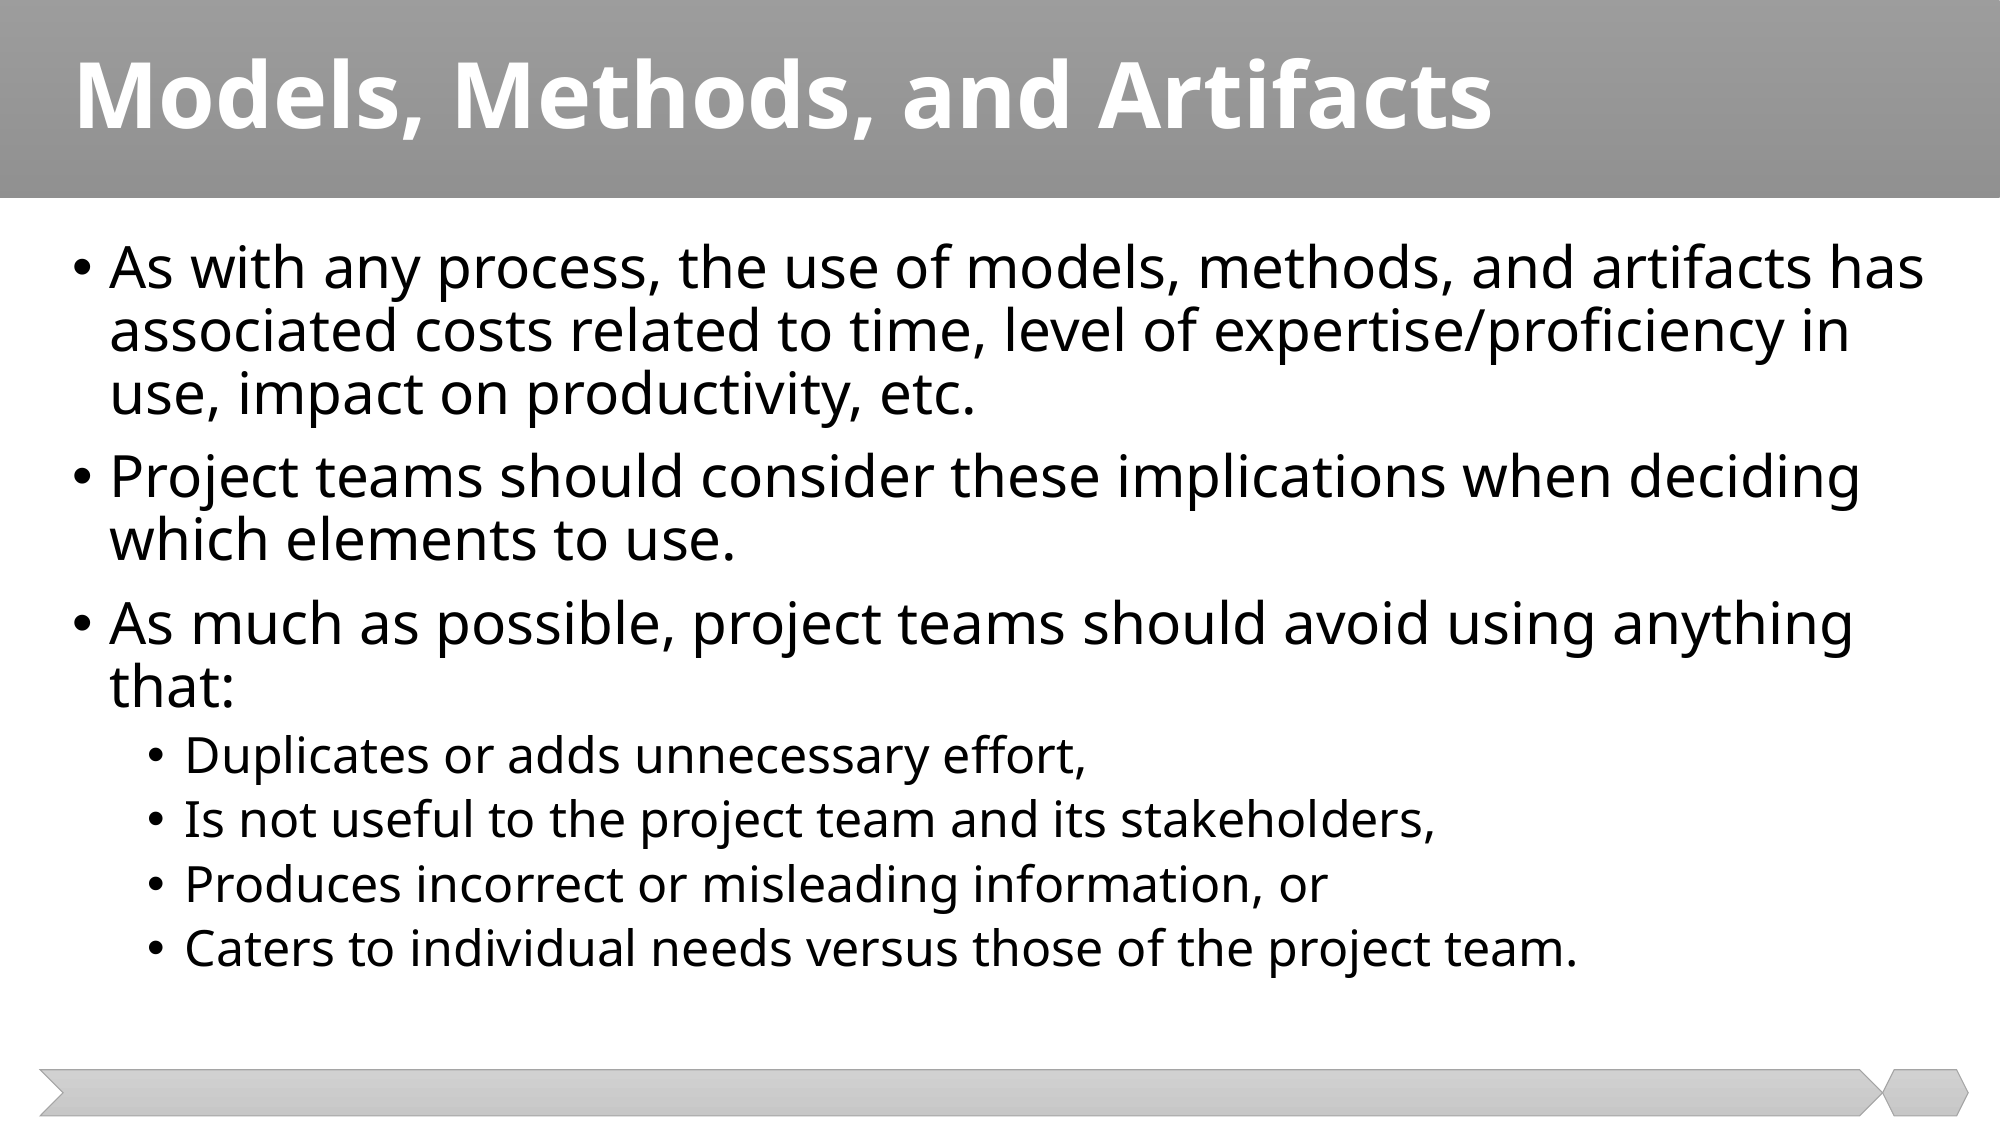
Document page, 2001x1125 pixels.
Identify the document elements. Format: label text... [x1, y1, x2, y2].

list As with any process, the use of models, methods, and artifacts has associated costs related to time, level of expertise/proficiency in use, impact on productivity, etc. Project teams should consider these implications when deciding which elements to use. As much as possible, project teams should avoid using anything that: Duplicates or adds unnecessary effort, Is not useful to the project team and its stakeholders, Produces incorrect or misleading information, or Caters to individual needs versus those of the project team. [56, 230, 1969, 1010]
title Models, Methods, and Artifacts [56, 0, 1969, 199]
